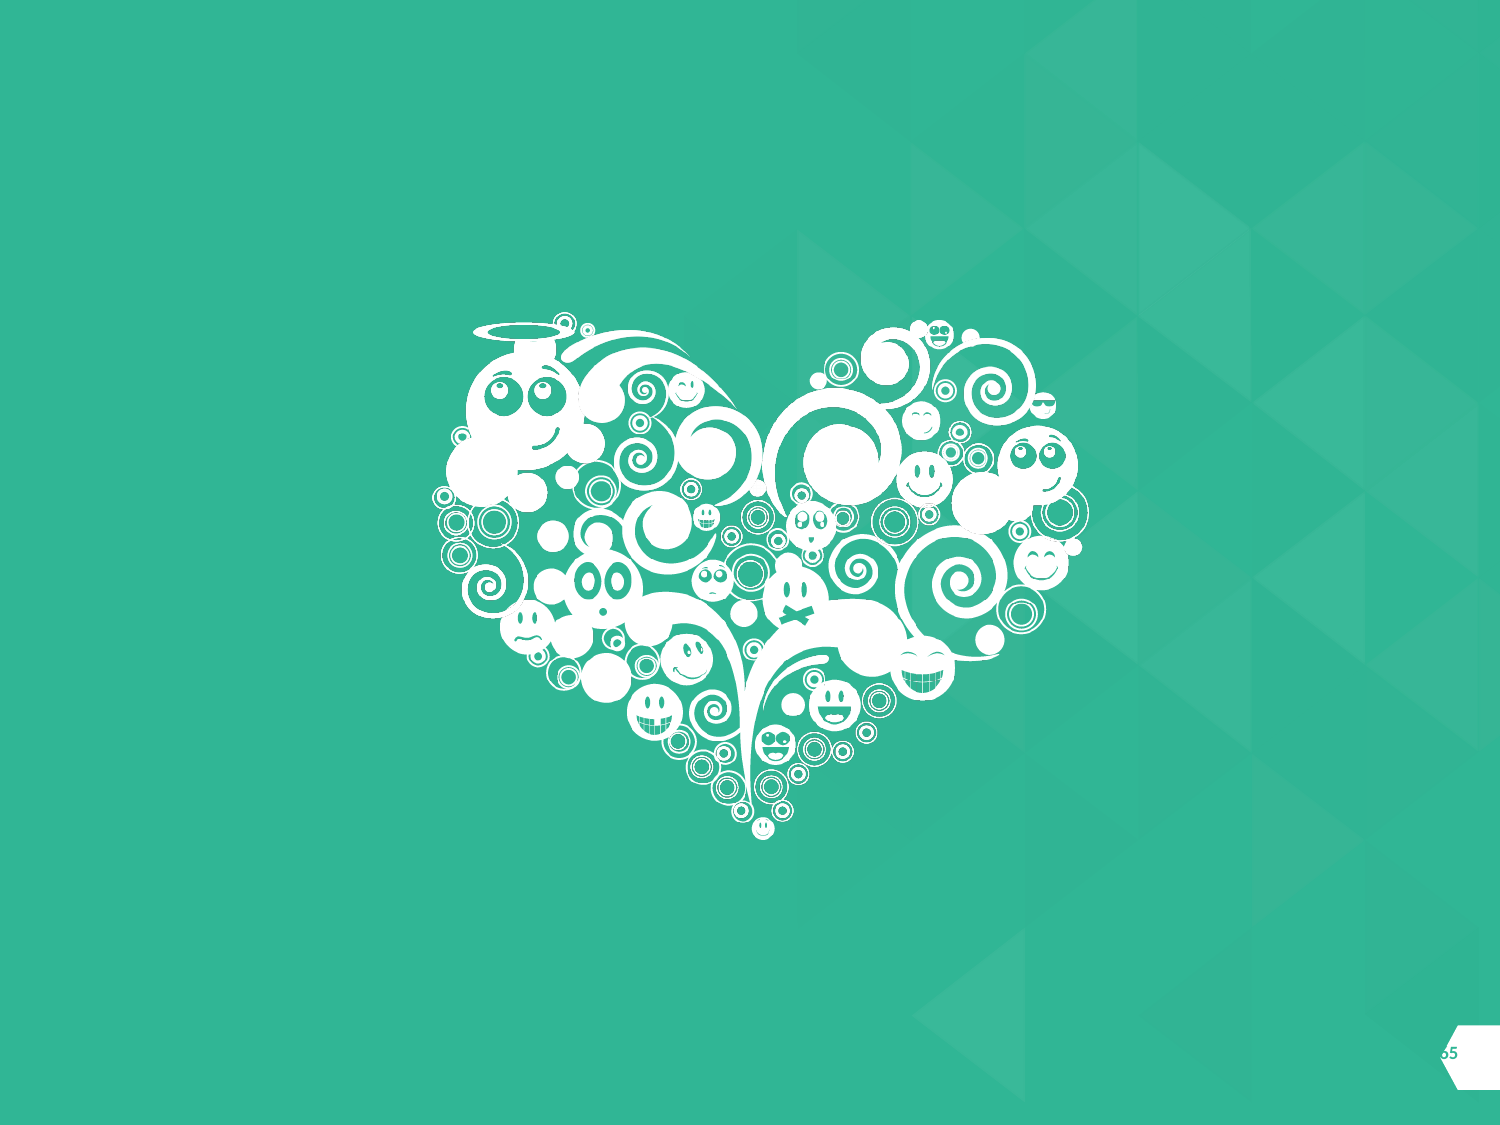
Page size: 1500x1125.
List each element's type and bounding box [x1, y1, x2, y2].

picture [432, 311, 1089, 842]
